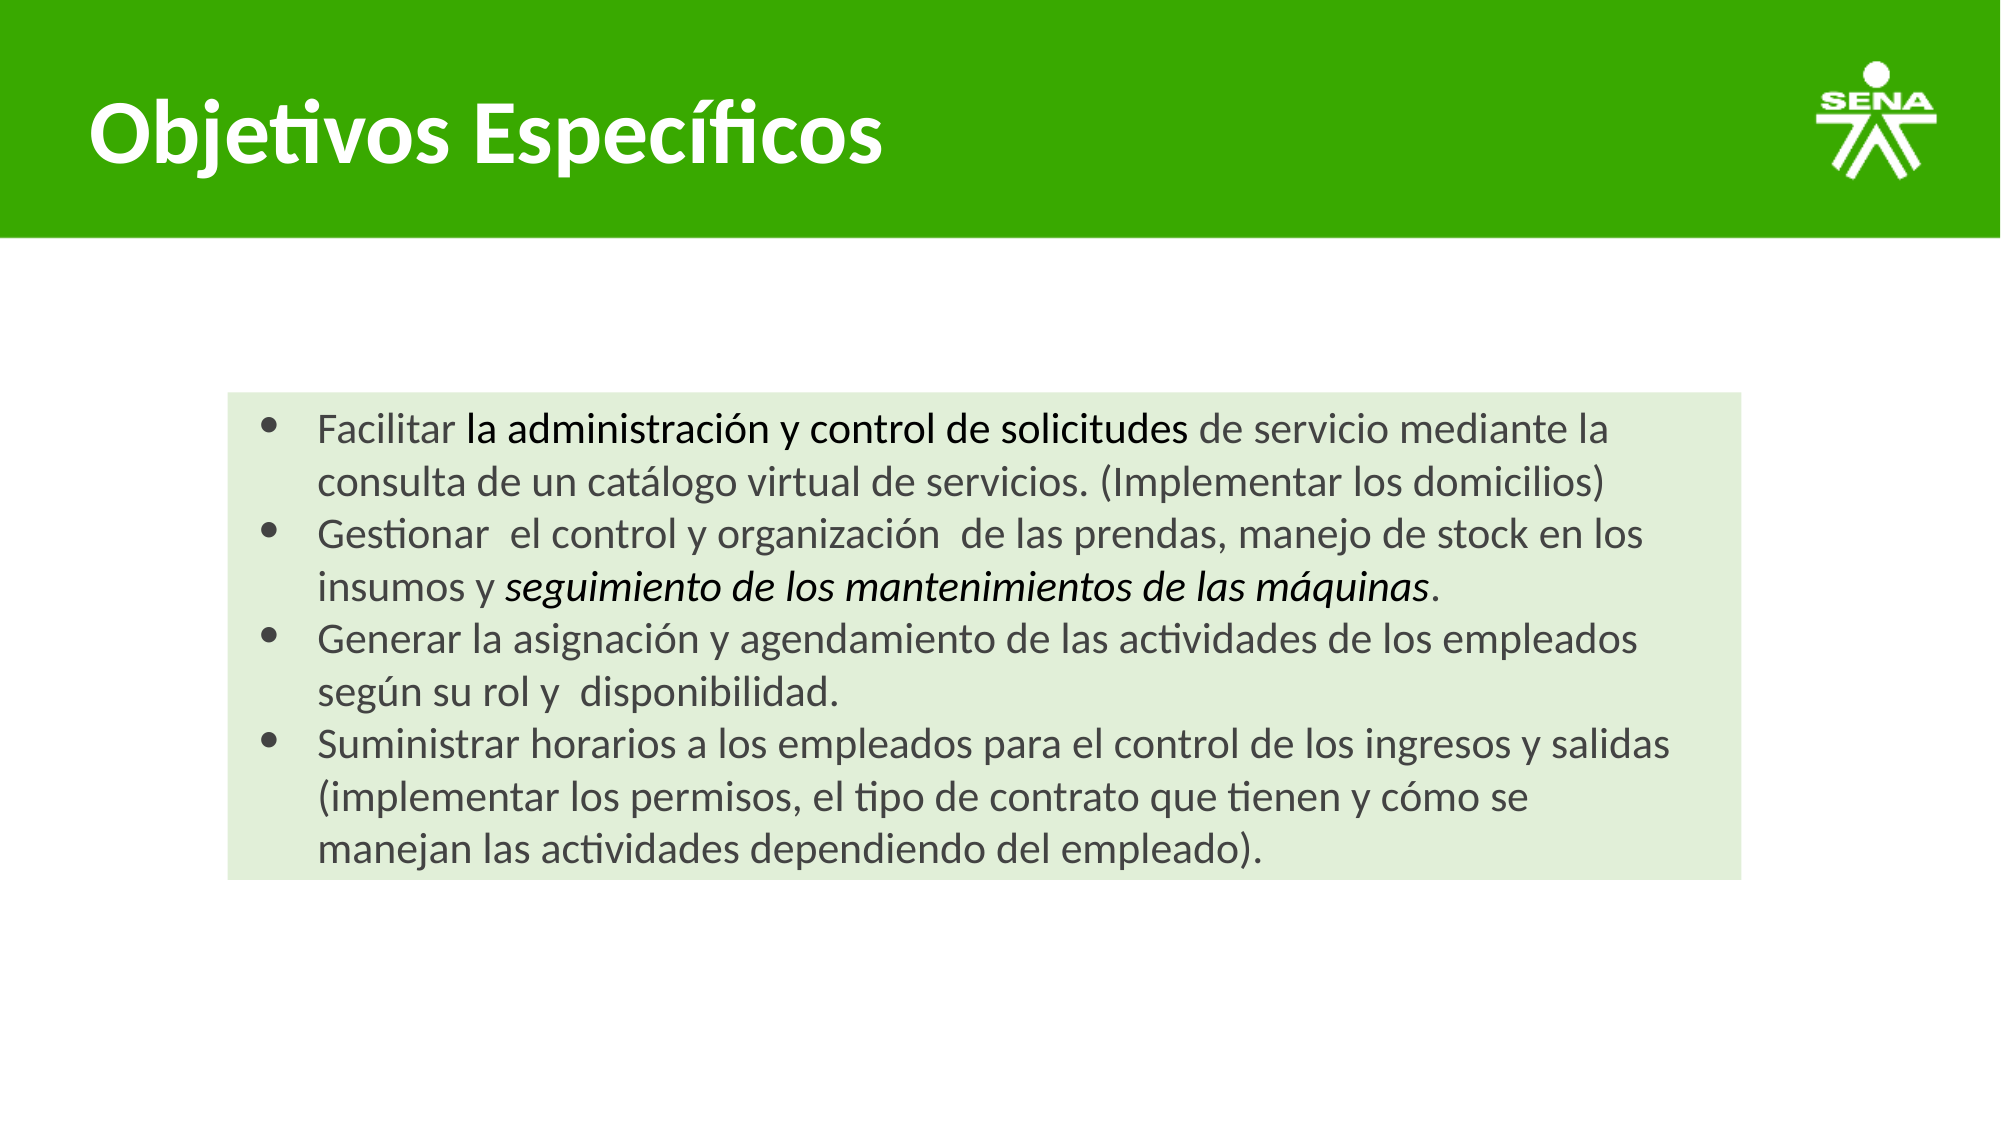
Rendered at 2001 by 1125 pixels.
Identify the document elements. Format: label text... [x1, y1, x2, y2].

picture [0, 0, 2001, 1125]
text_box Facilitar la administración y control de solicitudes de servicio mediante la consulta de un catálogo virtual de servicios. (Implementar los domicilios) Gestionar el control y organización de las prendas, manejo de stock en los insumos y seguimiento de los mantenimientos de las máquinas. Generar la asignación y agendamiento de las actividades de los empleados según su rol y disponibilidad. Suministrar horarios a los empleados para el control de los ingresos y salidas (implementar los permisos, el tipo de contrato que tienen y cómo se manejan las actividades dependiendo del empleado). [227, 392, 1742, 880]
title Objetivos Específicos [74, 18, 1800, 236]
